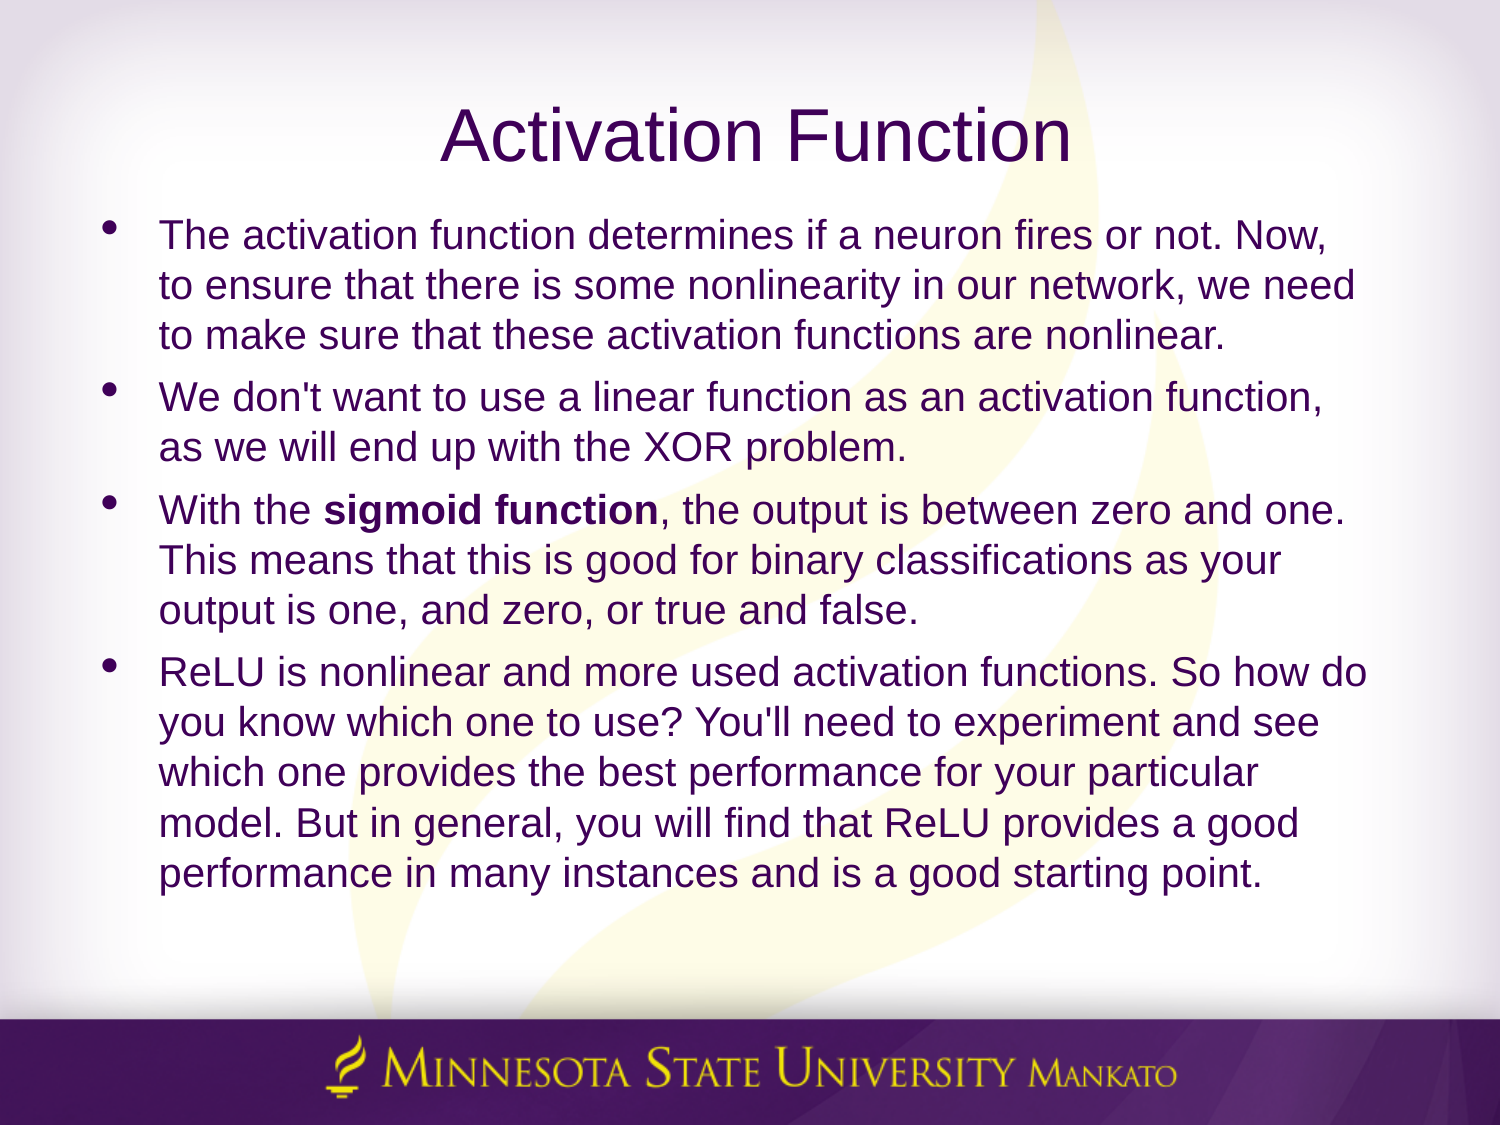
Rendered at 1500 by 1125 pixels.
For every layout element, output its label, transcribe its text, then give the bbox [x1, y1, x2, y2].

picture [0, 0, 1500, 1125]
title Activation Function [126, 62, 1388, 200]
list The activation function determines if a neuron fires or not. Now, to ensure that there is some nonlinearity in our network, we need to make sure that these activation functions are nonlinear. We don't want to use a linear function as an activation function, as we will end up with the XOR problem. With the sigmoid function, the output is between zero and one. This means that this is good for binary classifications as your output is one, and zero, or true and false. ReLU is nonlinear and more used activation functions. So how do you know which one to use? You'll need to experiment and see which one provides the best performance for your particular model. But in general, you will find that ReLU provides a good performance in many instances and is a good starting point. [87, 200, 1388, 975]
